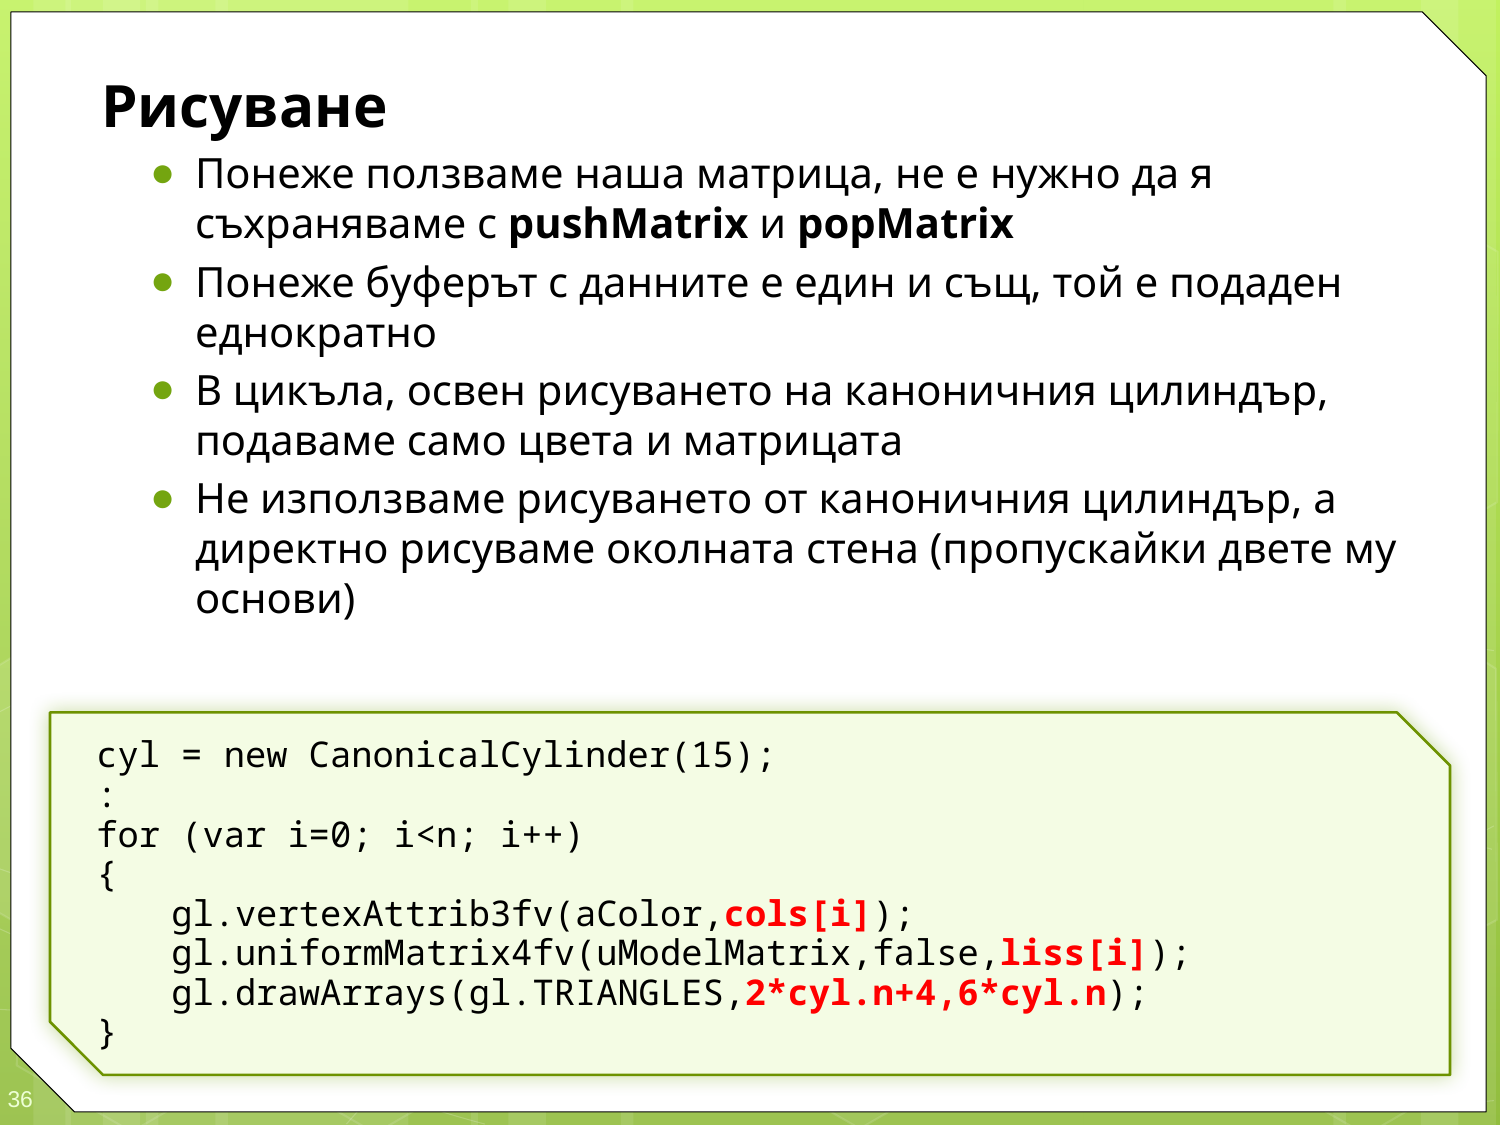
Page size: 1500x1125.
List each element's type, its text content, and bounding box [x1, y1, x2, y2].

text_box cyl = new CanonicalCylinder(15); : for (var i=0; i<n; i++) { gl.vertexAttrib3fv(aColor,cols[i]); gl.uniformMatrix4fv(uModelMatrix,false,liss[i]); gl.drawArrays(gl.TRIANGLES,2*cyl.n+4,6*cyl.n); } [48, 711, 1452, 1077]
list Рисуване Понеже ползваме наша матрица, не е нужно да я съхраняваме с pushMatrix и popMatrix Понеже буферът с данните е един и същ, той е подаден еднократно В цикъла, освен рисуването на каноничния цилиндър, подаваме само цвета и матрицата Не използваме рисуването от каноничния цилиндър, а директно рисуваме околната стена (пропускайки двете му основи) [75, 61, 1488, 1113]
